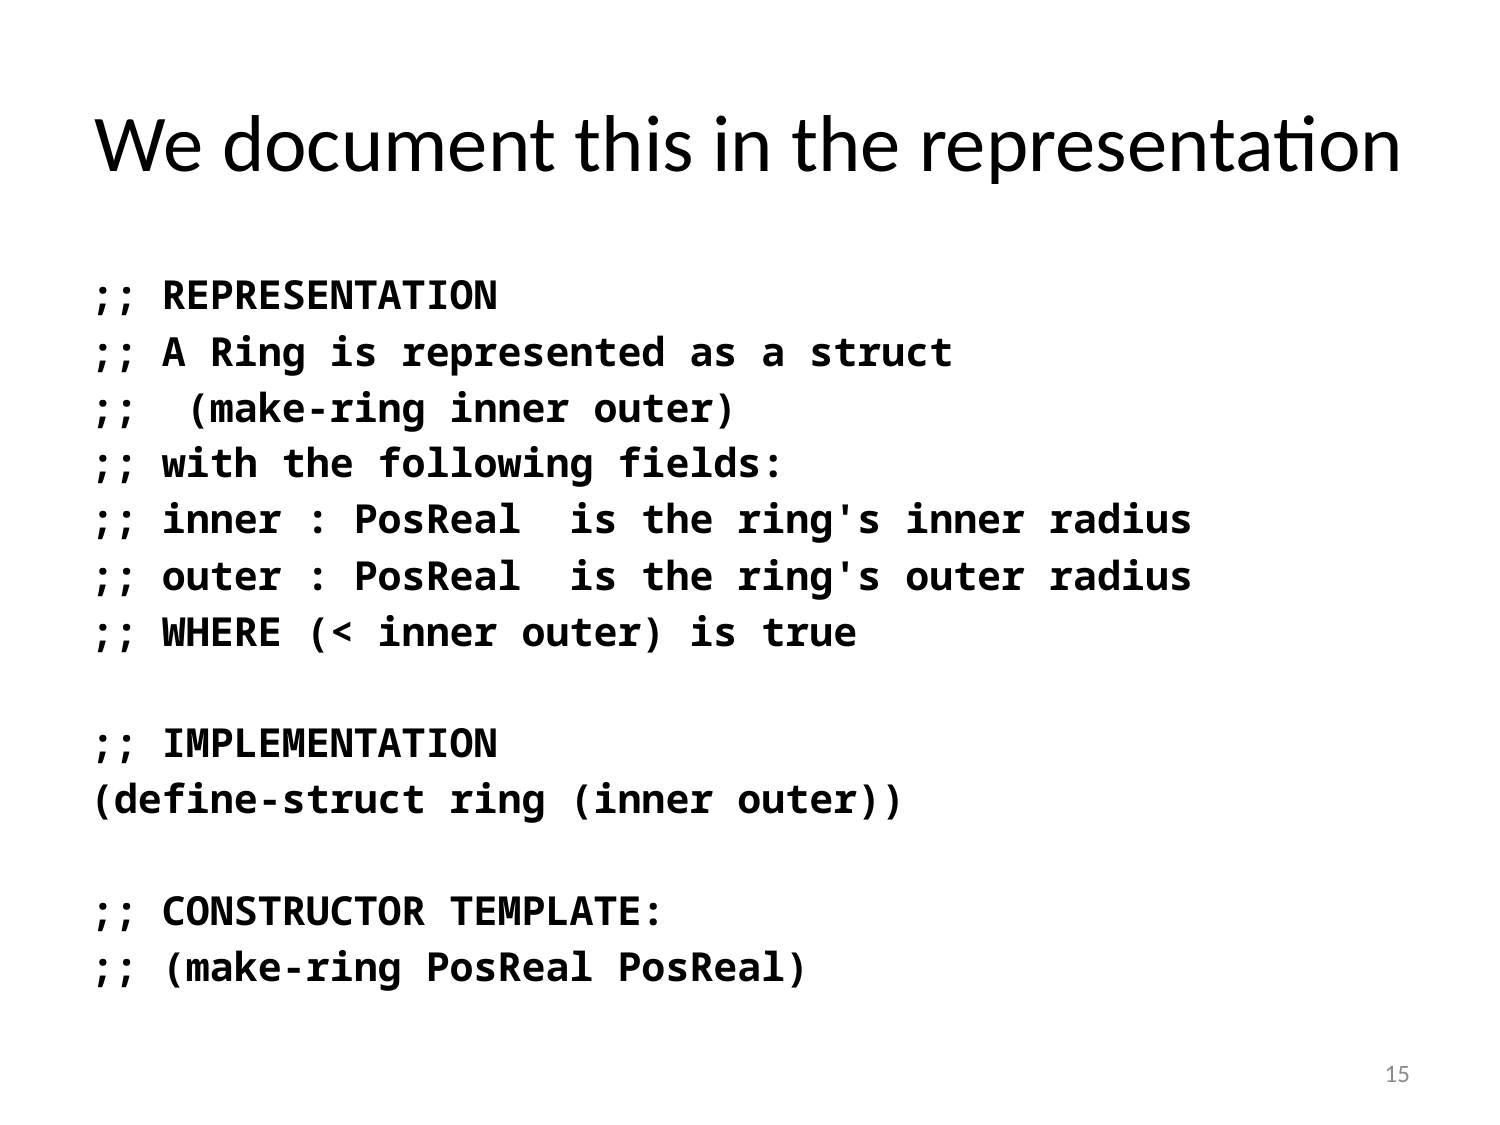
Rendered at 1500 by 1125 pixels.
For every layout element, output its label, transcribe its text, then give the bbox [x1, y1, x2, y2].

slide_number 15 [1074, 1042, 1425, 1103]
title We document this in the representation [75, 45, 1425, 233]
list ;; REPRESENTATION ;; A Ring is represented as a struct ;; (make-ring inner outer) ;; with the following fields: ;; inner : PosReal is the ring's inner radius ;; outer : PosReal is the ring's outer radius ;; WHERE (< inner outer) is true ;; IMPLEMENTATION (define-struct ring (inner outer)) ;; CONSTRUCTOR TEMPLATE: ;; (make-ring PosReal PosReal) [75, 262, 1425, 1005]
